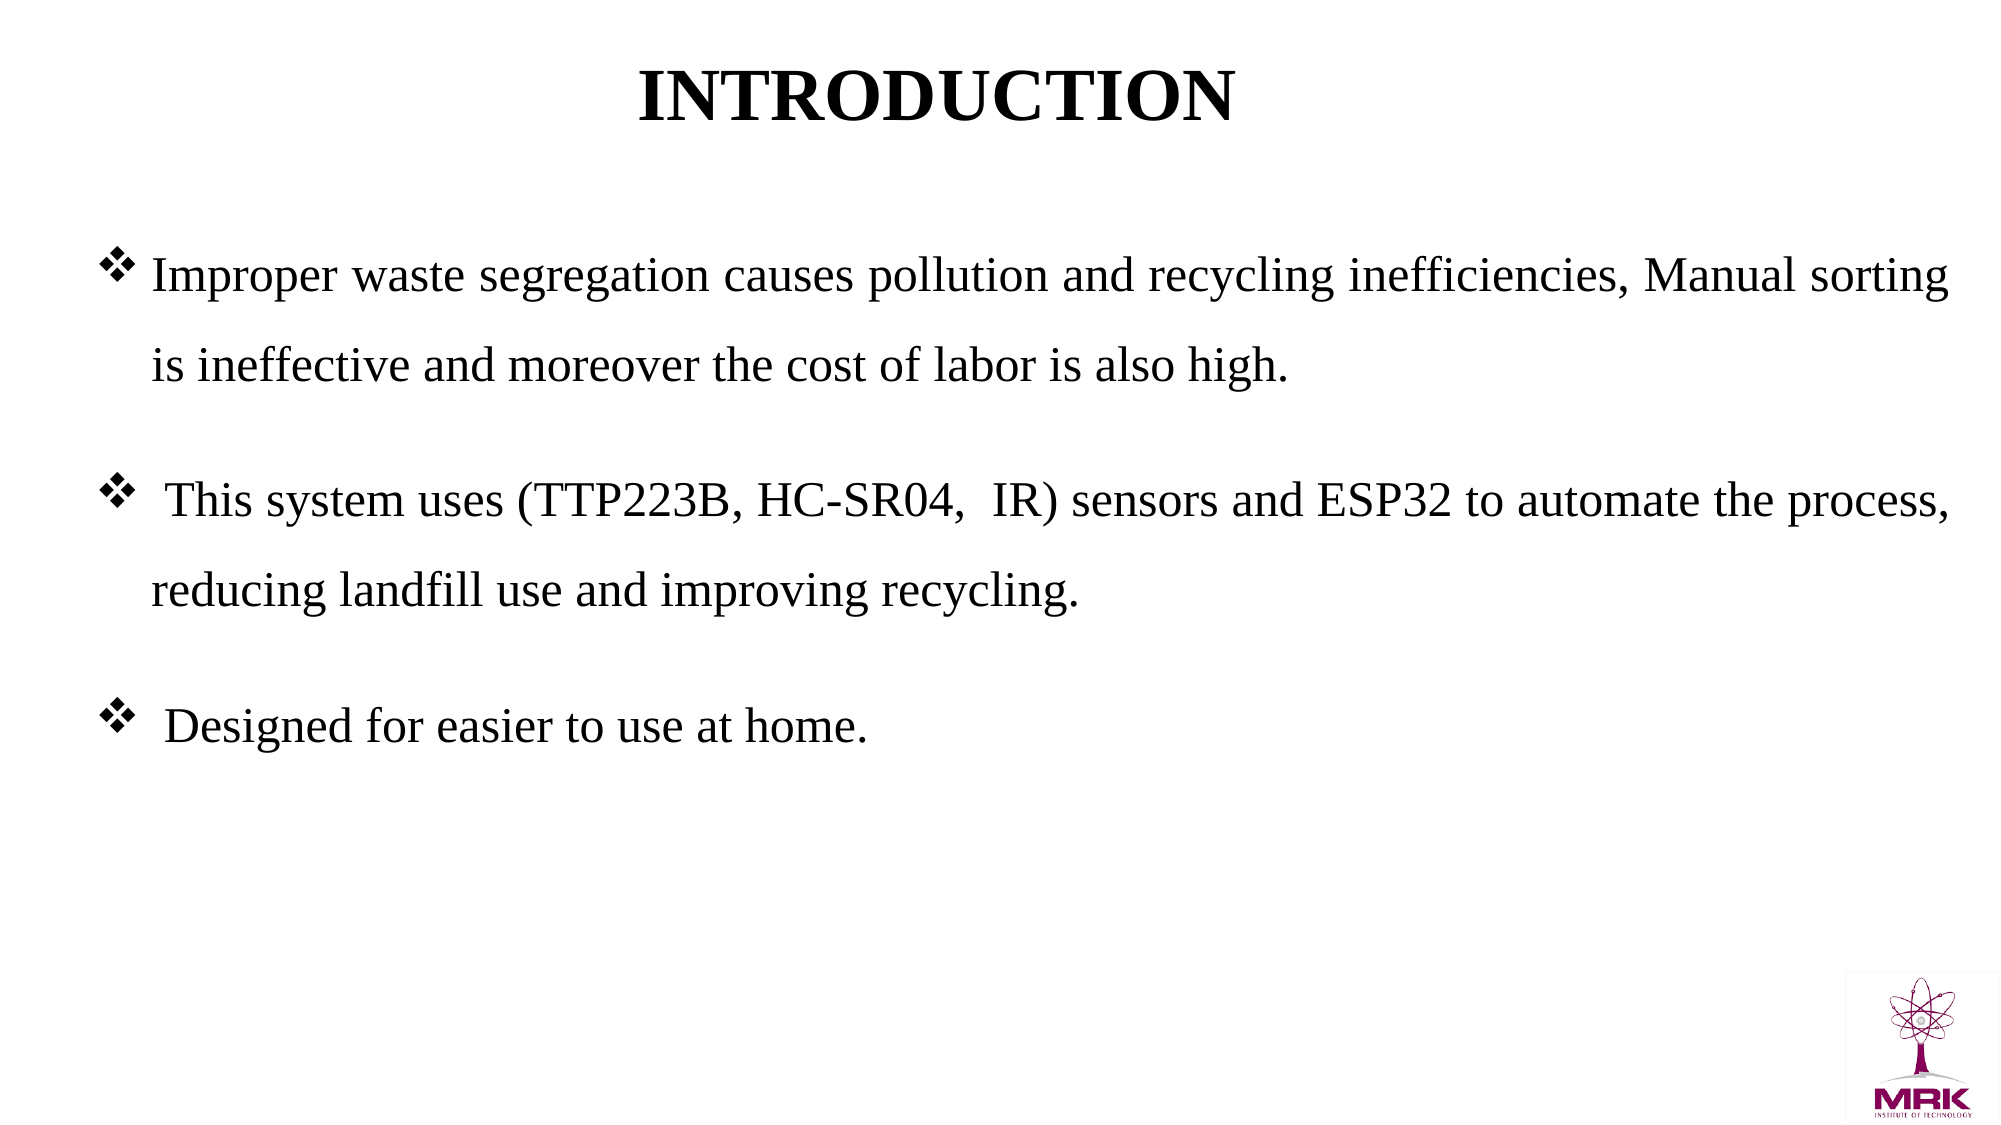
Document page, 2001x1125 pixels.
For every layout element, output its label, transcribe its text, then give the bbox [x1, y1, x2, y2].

picture [1845, 971, 2000, 1125]
text_box Improper waste segregation causes pollution and recycling inefficiencies, Manual sorting is ineffective and moreover the cost of labor is also high. This system uses (TTP223B, HC-SR04, IR) sensors and ESP32 to automate the process, reducing landfill use and improving recycling. Designed for easier to use at home. [80, 203, 1966, 760]
title INTRODUCTION [80, 46, 1806, 144]
